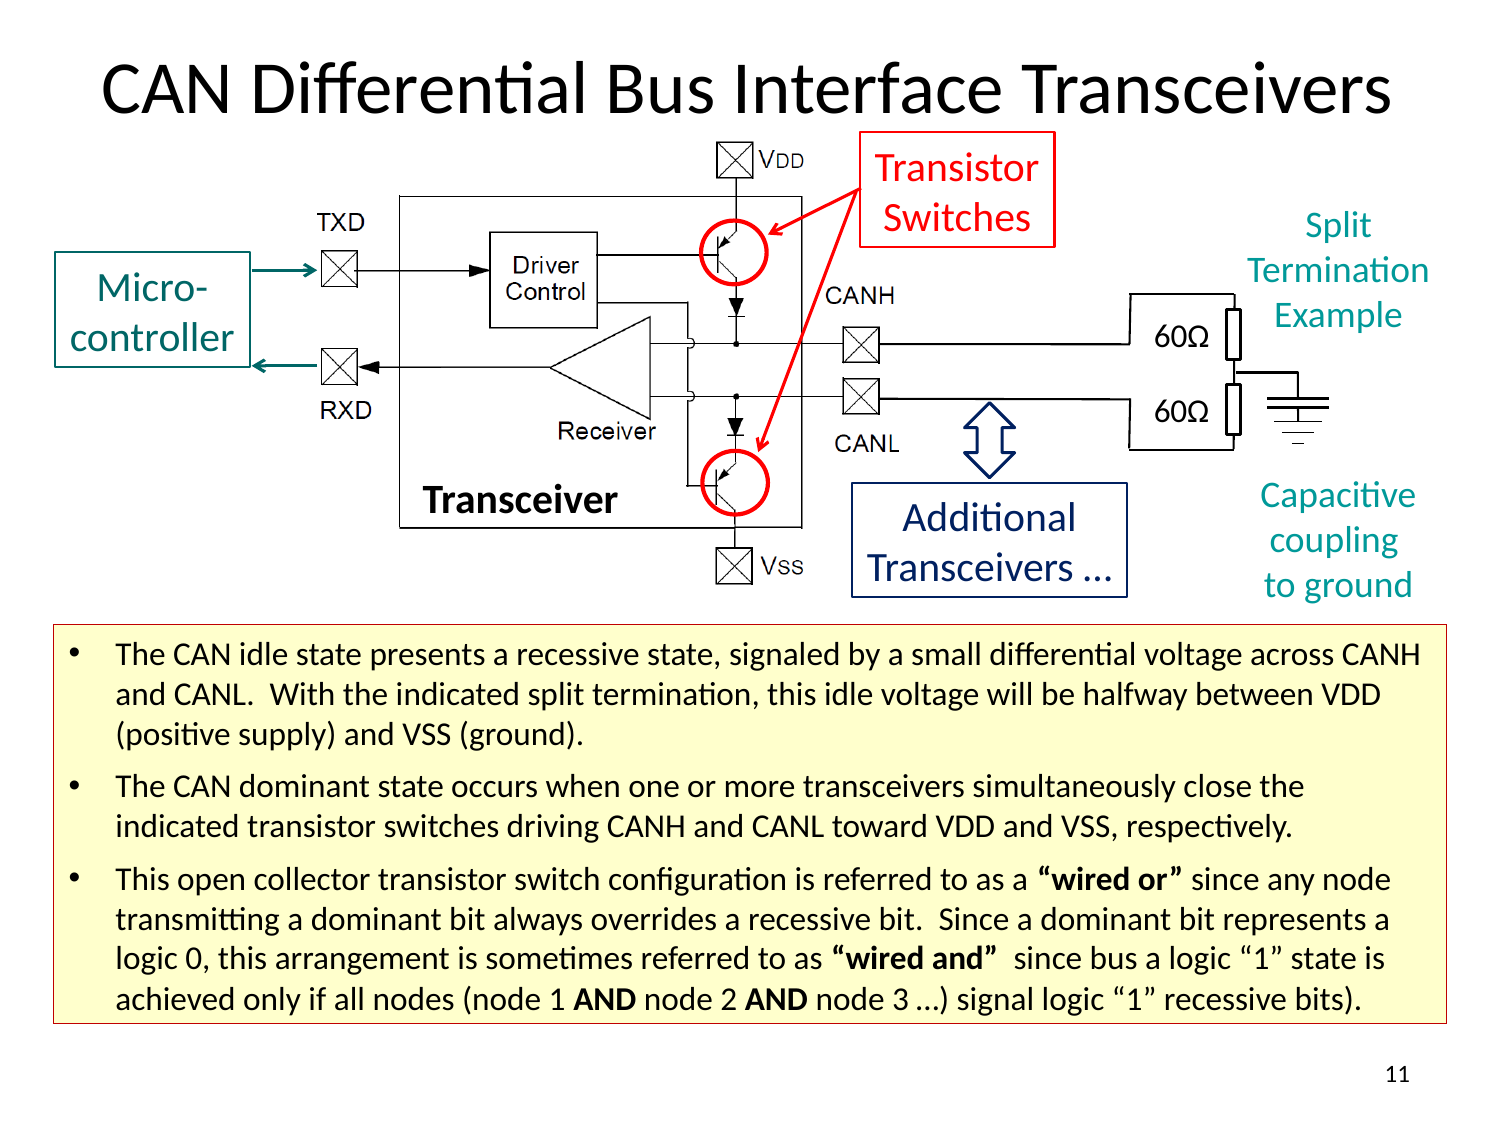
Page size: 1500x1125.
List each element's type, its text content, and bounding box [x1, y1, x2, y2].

title CAN Differential Bus Interface Transceivers [37, 24, 1475, 143]
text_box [53, 131, 1447, 617]
text_box The CAN idle state presents a recessive state, signaled by a small differential voltage across CANH and CANL. With the indicated split termination, this idle voltage will be halfway between VDD (positive supply) and VSS (ground). The CAN dominant state occurs when one or more transceivers simultaneously close the indicated transistor switches driving CANH and CANL toward VDD and VSS, respectively. This open collector transistor switch configuration is referred to as a “wired or” since any node transmitting a dominant bit always overrides a recessive bit. Since a dominant bit represents a logic 0, this arrangement is sometimes referred to as “wired and” since bus a logic “1” state is achieved only if all nodes (node 1 AND node 2 AND node 3 …) signal logic “1” recessive bits). [53, 624, 1447, 1024]
slide_number 11 [1074, 1042, 1425, 1103]
